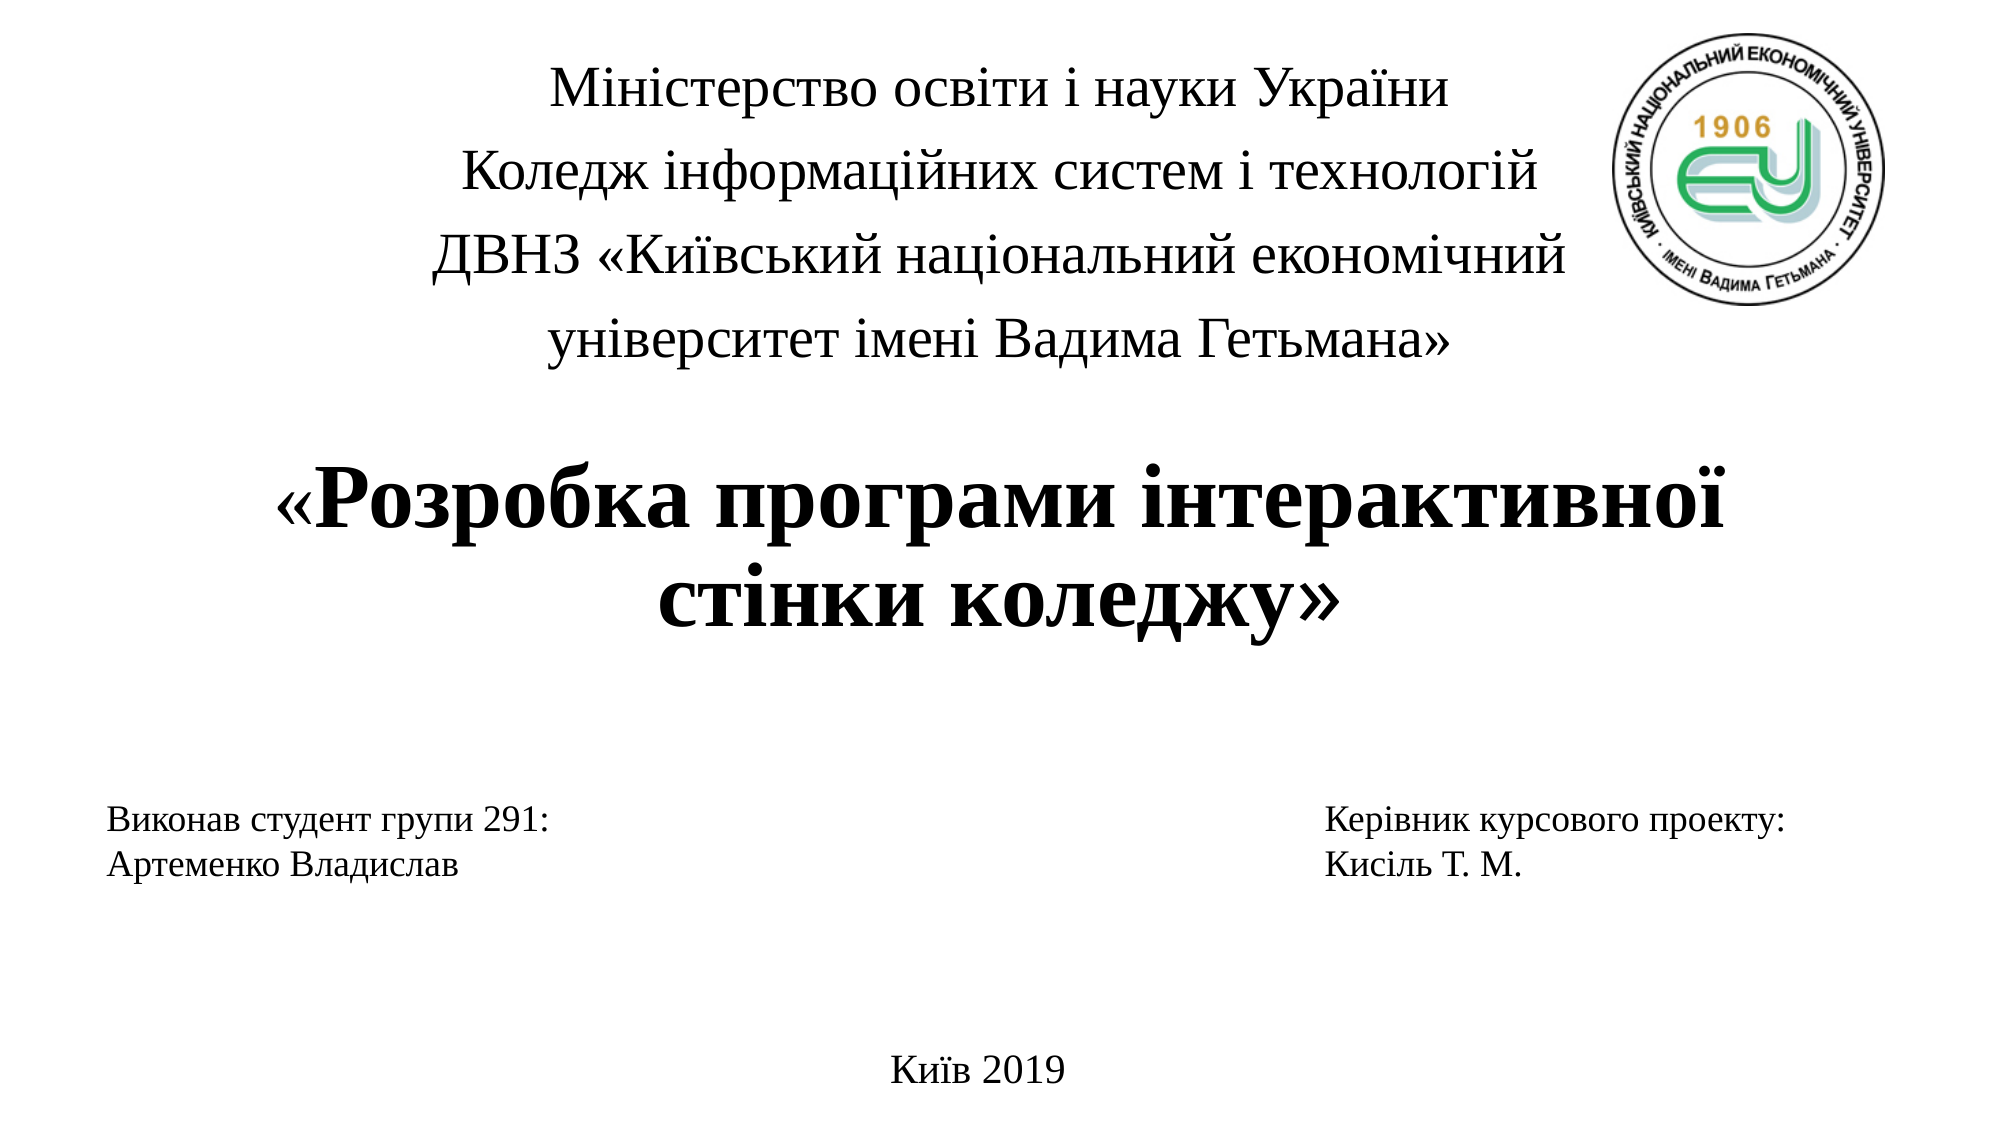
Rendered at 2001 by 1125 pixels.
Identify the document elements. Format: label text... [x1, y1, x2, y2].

text_box Виконав студент групи 291: Артеменко Владислав [91, 786, 691, 891]
text_box Київ 2019 [875, 1034, 1163, 1100]
text_box Міністерство освіти і науки України Коледж інформаційних систем і технологій ДВНЗ «Київський національний економічний університет імені Вадима Гетьмана» [249, 48, 1750, 320]
text_box Керівник курсового проекту: Кисіль Т. М. [1309, 786, 1909, 891]
picture [1612, 33, 1885, 306]
text_box «Розробка програми інтерактивної стінки коледжу» [249, 440, 1750, 678]
